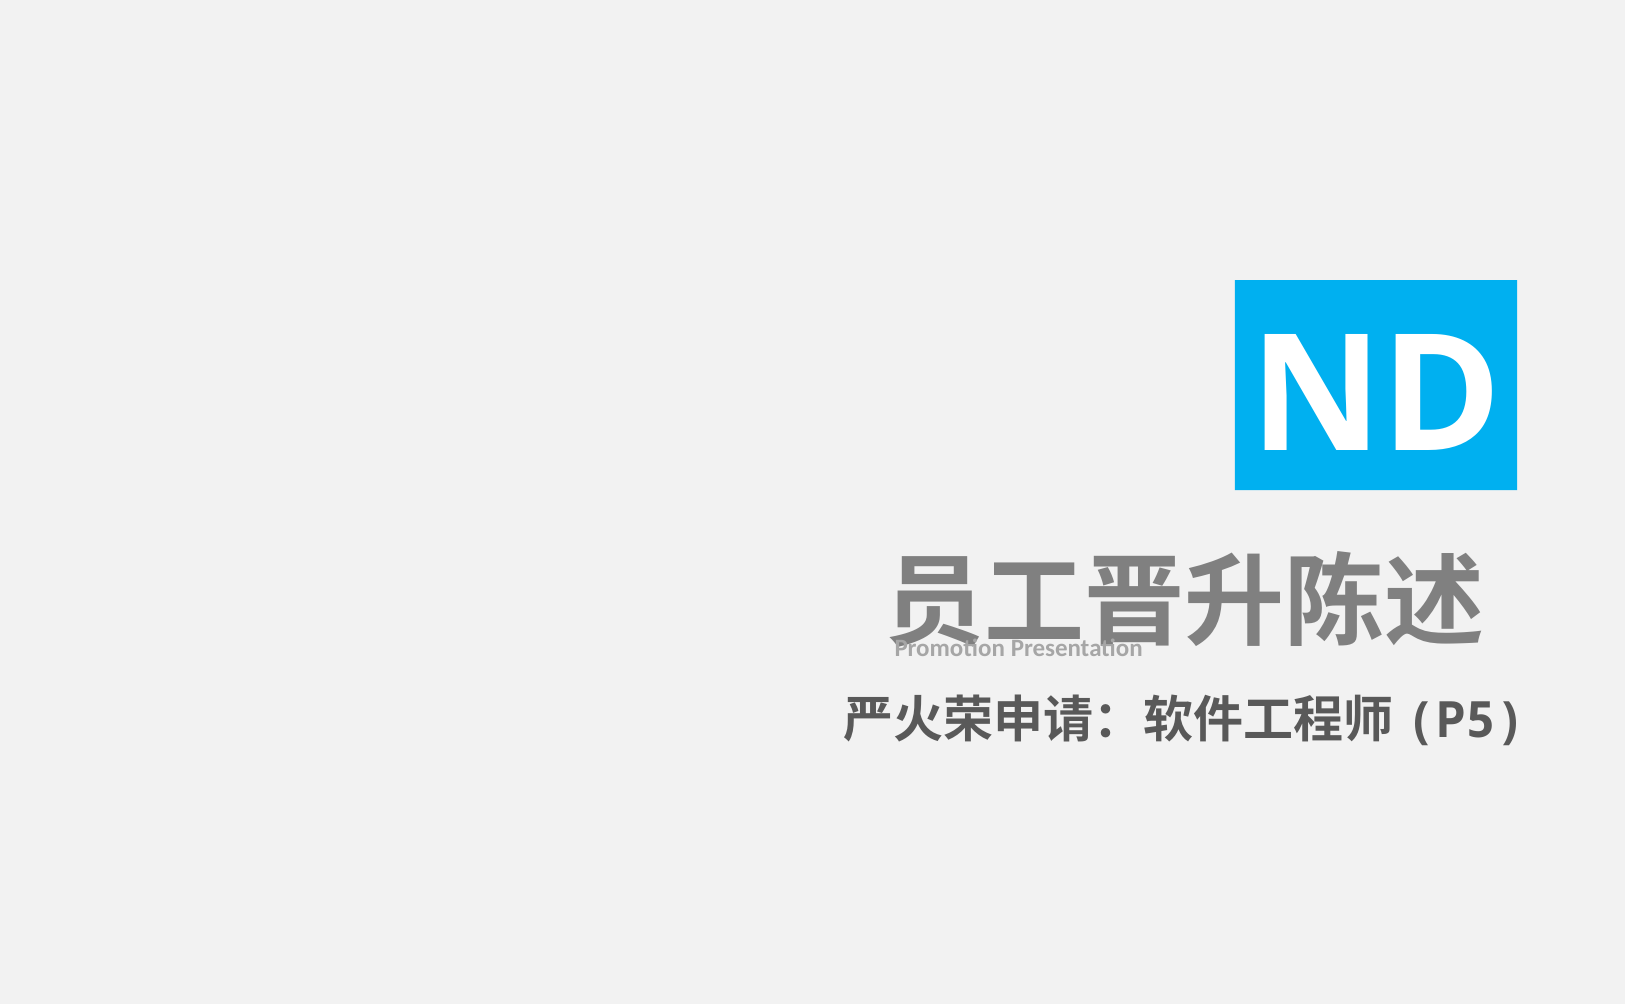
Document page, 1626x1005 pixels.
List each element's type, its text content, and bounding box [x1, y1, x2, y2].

text_box Promotion Presentation [881, 625, 1491, 669]
text_box ND [1234, 280, 1518, 491]
text_box 员工晋升陈述 严火荣申请：软件工程师(P5) [830, 471, 1539, 755]
